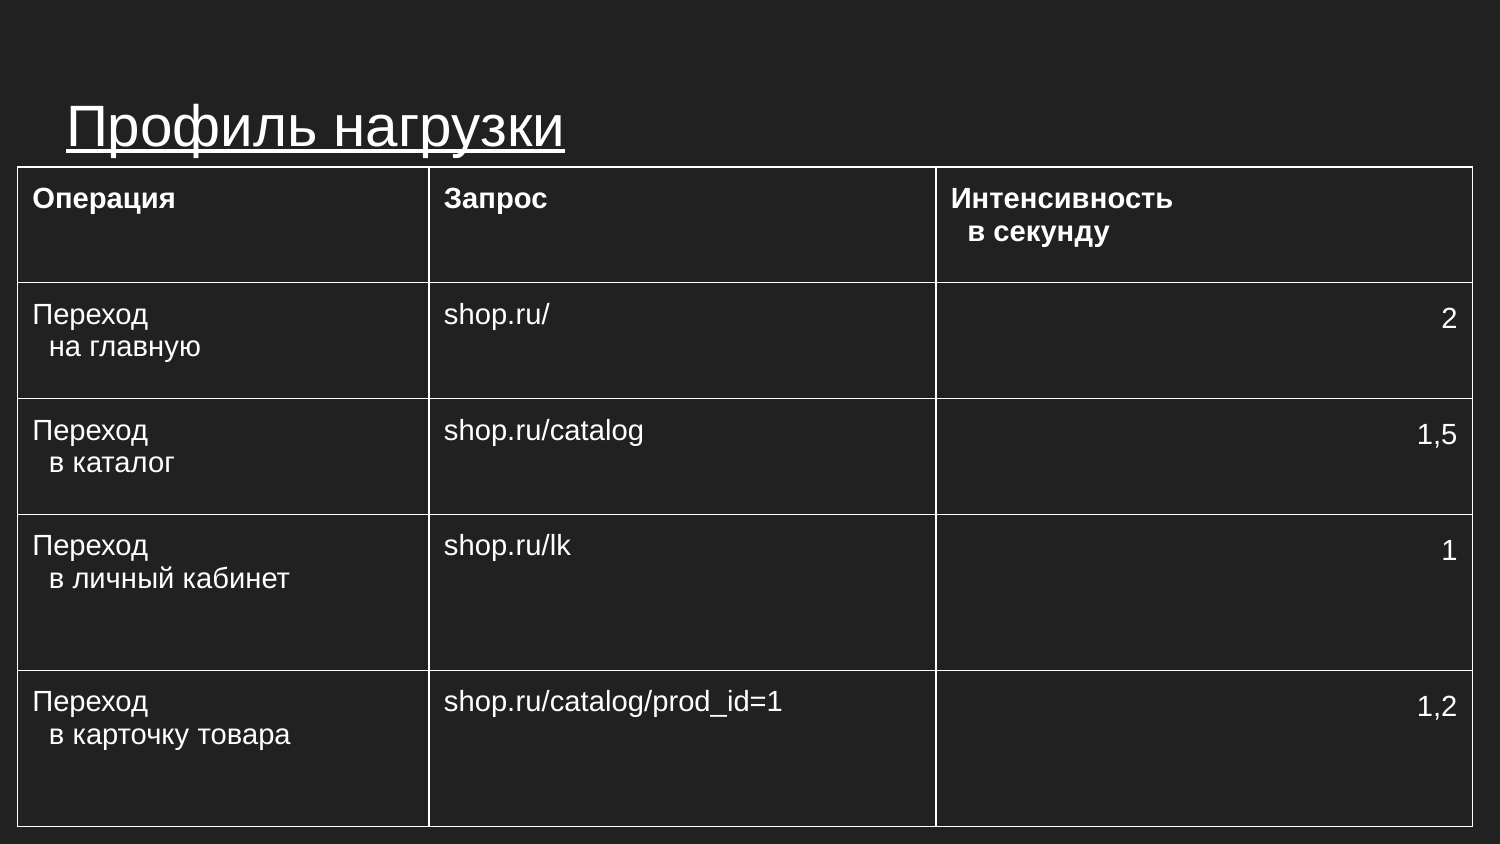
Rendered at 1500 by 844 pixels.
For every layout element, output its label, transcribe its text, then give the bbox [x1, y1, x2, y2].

table_header Интенсивность в секунду [937, 168, 1472, 282]
title Профиль нагрузки [51, 72, 1449, 166]
table_cell 1,2 [937, 671, 1472, 826]
table_header Запрос [430, 168, 935, 282]
table_cell 1,5 [937, 399, 1472, 514]
table_cell Переход на главную [18, 283, 428, 398]
table_cell 2 [937, 283, 1472, 398]
table_header Операция [18, 168, 428, 282]
table_cell shop.ru/catalog [430, 399, 935, 514]
table_cell Переход в карточку товара [18, 671, 428, 826]
table_cell Переход в личный кабинет [18, 515, 428, 670]
table_cell Переход в каталог [18, 399, 428, 514]
table_cell shop.ru/catalog/prod_id=1 [430, 671, 935, 826]
table_cell shop.ru/lk [430, 515, 935, 670]
table_cell shop.ru/ [430, 283, 935, 398]
table_cell 1 [937, 515, 1472, 670]
